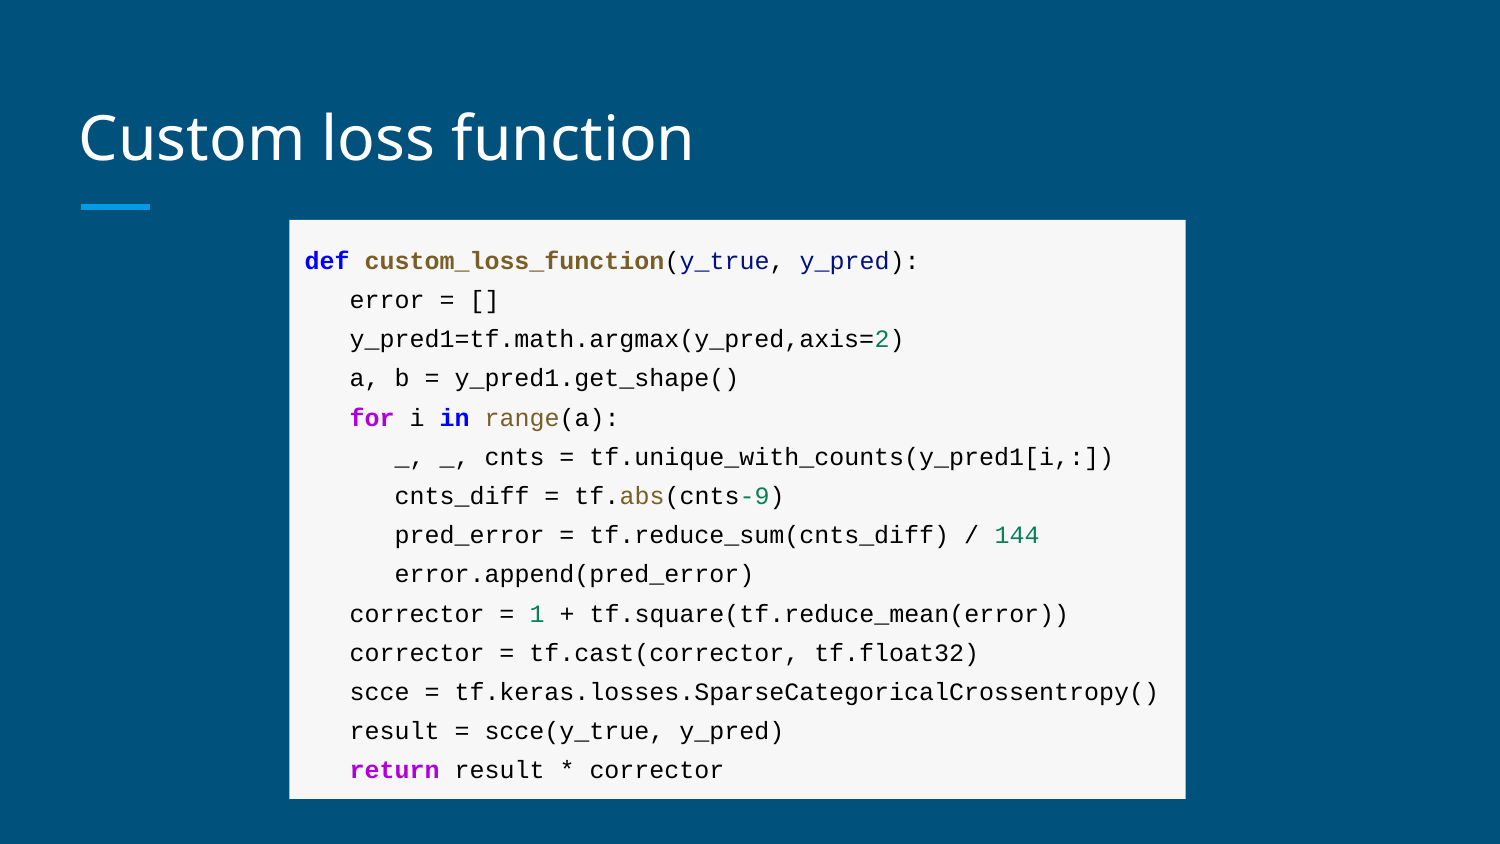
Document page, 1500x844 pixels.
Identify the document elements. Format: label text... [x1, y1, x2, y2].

title Custom loss function [63, 75, 1437, 188]
text_box def custom_loss_function(y_true, y_pred): error = [] y_pred1=tf.math.argmax(y_pred,axis=2) a, b = y_pred1.get_shape() for i in range(a): _, _, cnts = tf.unique_with_counts(y_pred1[i,:]) cnts_diff = tf.abs(cnts-9) pred_error = tf.reduce_sum(cnts_diff) / 144 error.append(pred_error) corrector = 1 + tf.square(tf.reduce_mean(error)) corrector = tf.cast(corrector, tf.float32) scce = tf.keras.losses.SparseCategoricalCrossentropy() result = scce(y_true, y_pred) return result * corrector [289, 219, 1186, 799]
